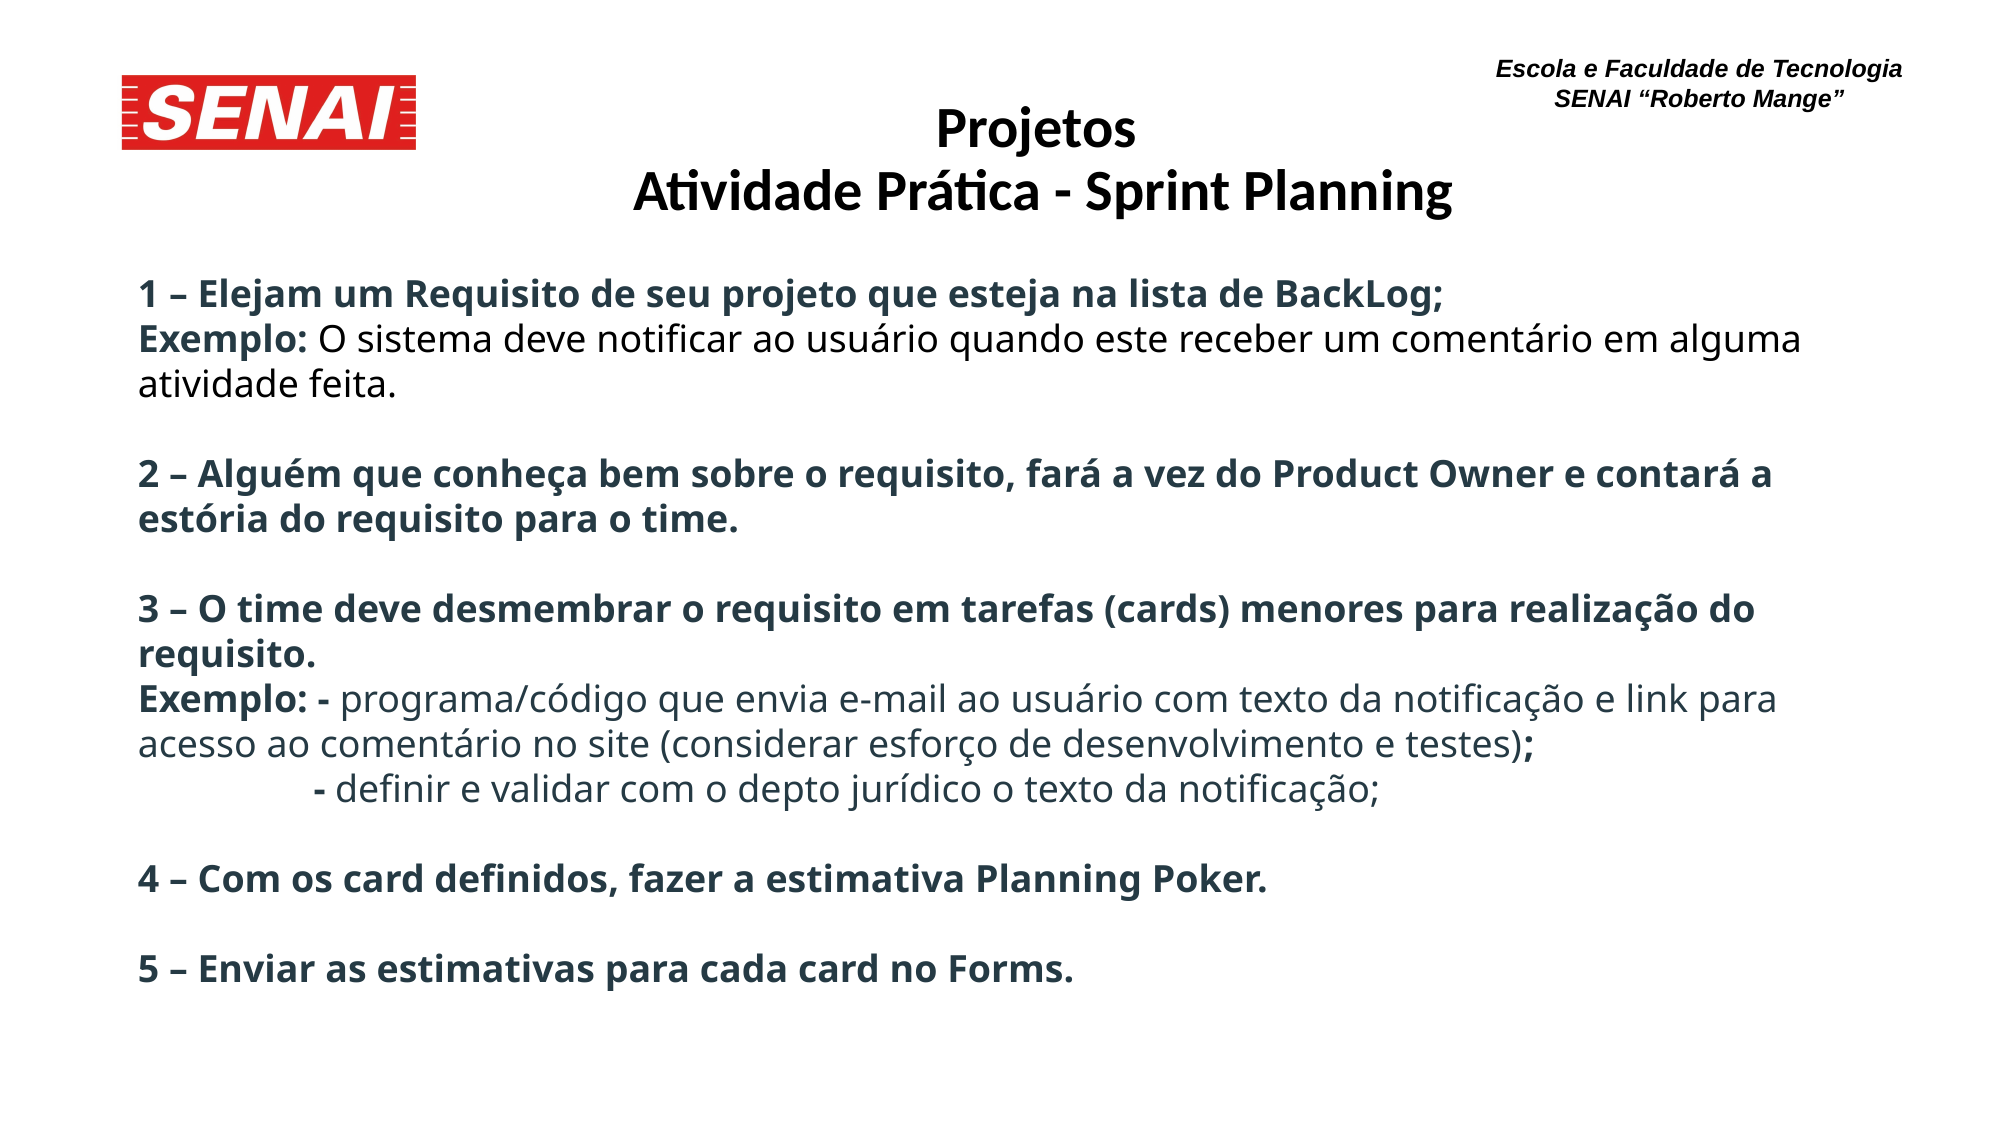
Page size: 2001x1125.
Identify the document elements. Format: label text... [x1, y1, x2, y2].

text_box Projetos Atividade Prática - Sprint Planning [117, 89, 1970, 244]
picture [117, 75, 416, 89]
text_box 1 – Elejam um Requisito de seu projeto que esteja na lista de BackLog; Exemplo: O sistema deve notificar ao usuário quando este receber um comentário em alguma atividade feita. 2 – Alguém que conheça bem sobre o requisito, fará a vez do Product Owner e contará a estória do requisito para o time. 3 – O time deve desmembrar o requisito em tarefas (cards) menores para realização do requisito. Exemplo: - programa/código que envia e-mail ao usuário com texto da notificação e link para acesso ao comentário no site (considerar esforço de desenvolvimento e testes); - definir e validar com o depto jurídico o texto da notificação; 4 – Com os card definidos, fazer a estimativa Planning Poker. 5 – Enviar as estimativas para cada card no Forms. [123, 262, 1877, 998]
